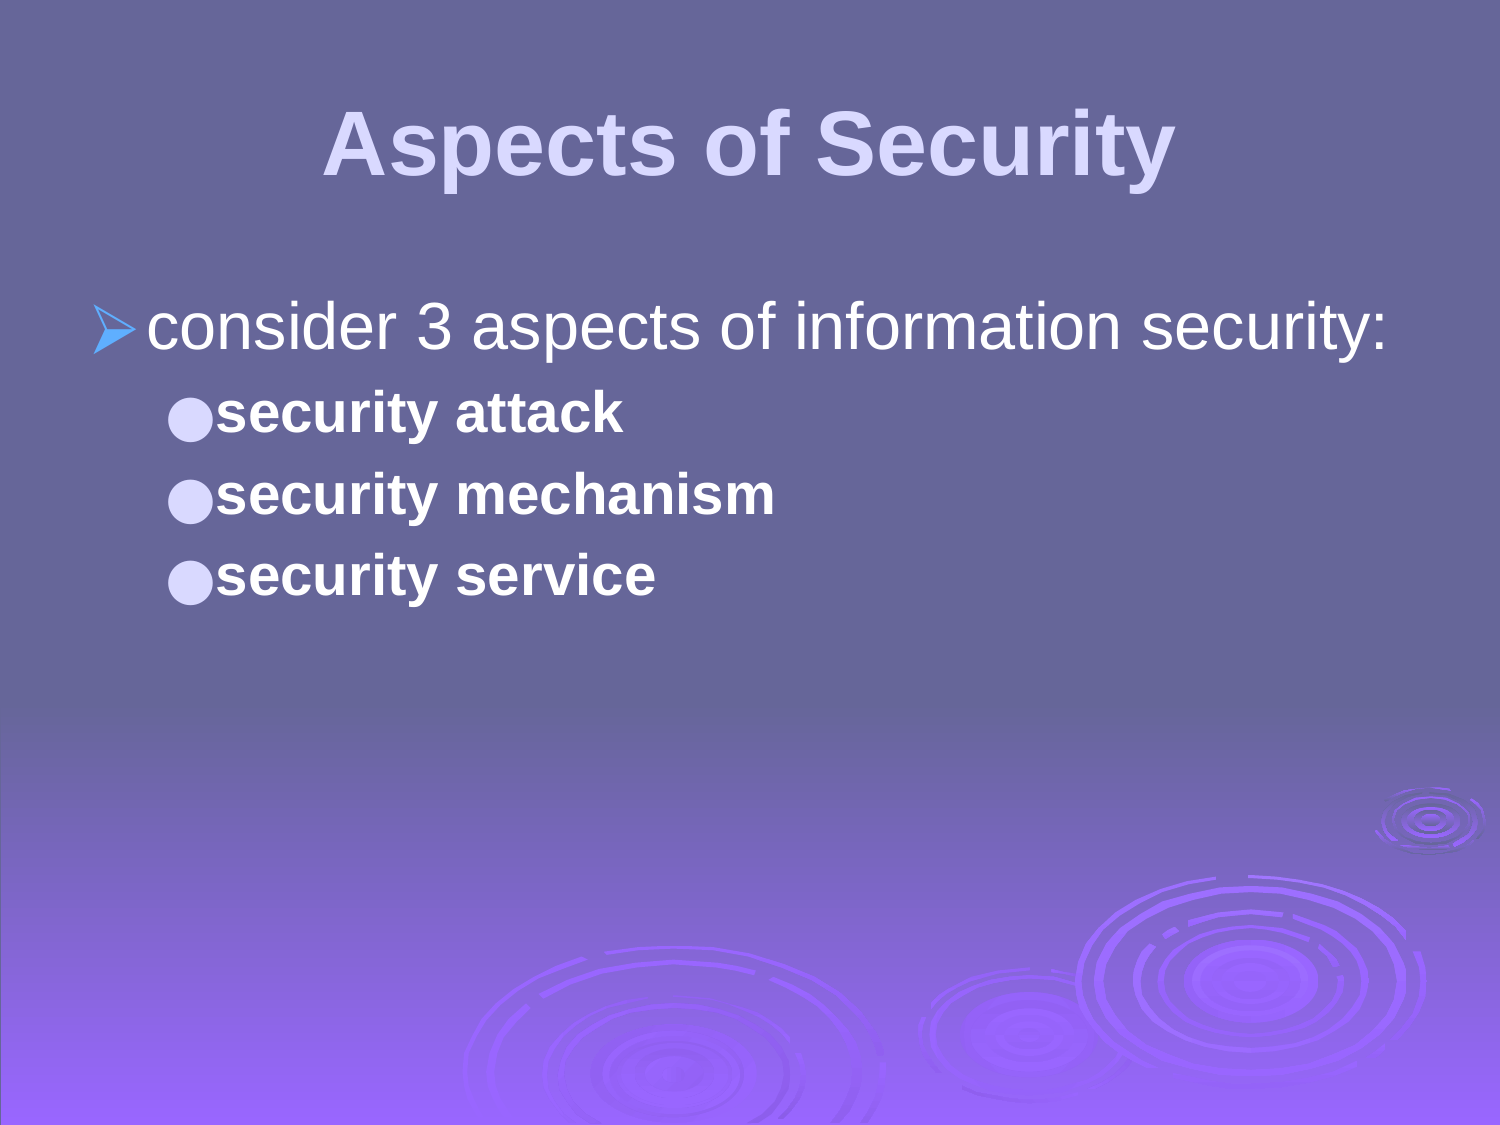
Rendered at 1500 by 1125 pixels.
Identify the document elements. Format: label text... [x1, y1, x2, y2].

list consider 3 aspects of information security: security attack security mechanism security service [75, 275, 1425, 1006]
title Aspects of Security [75, 45, 1425, 233]
